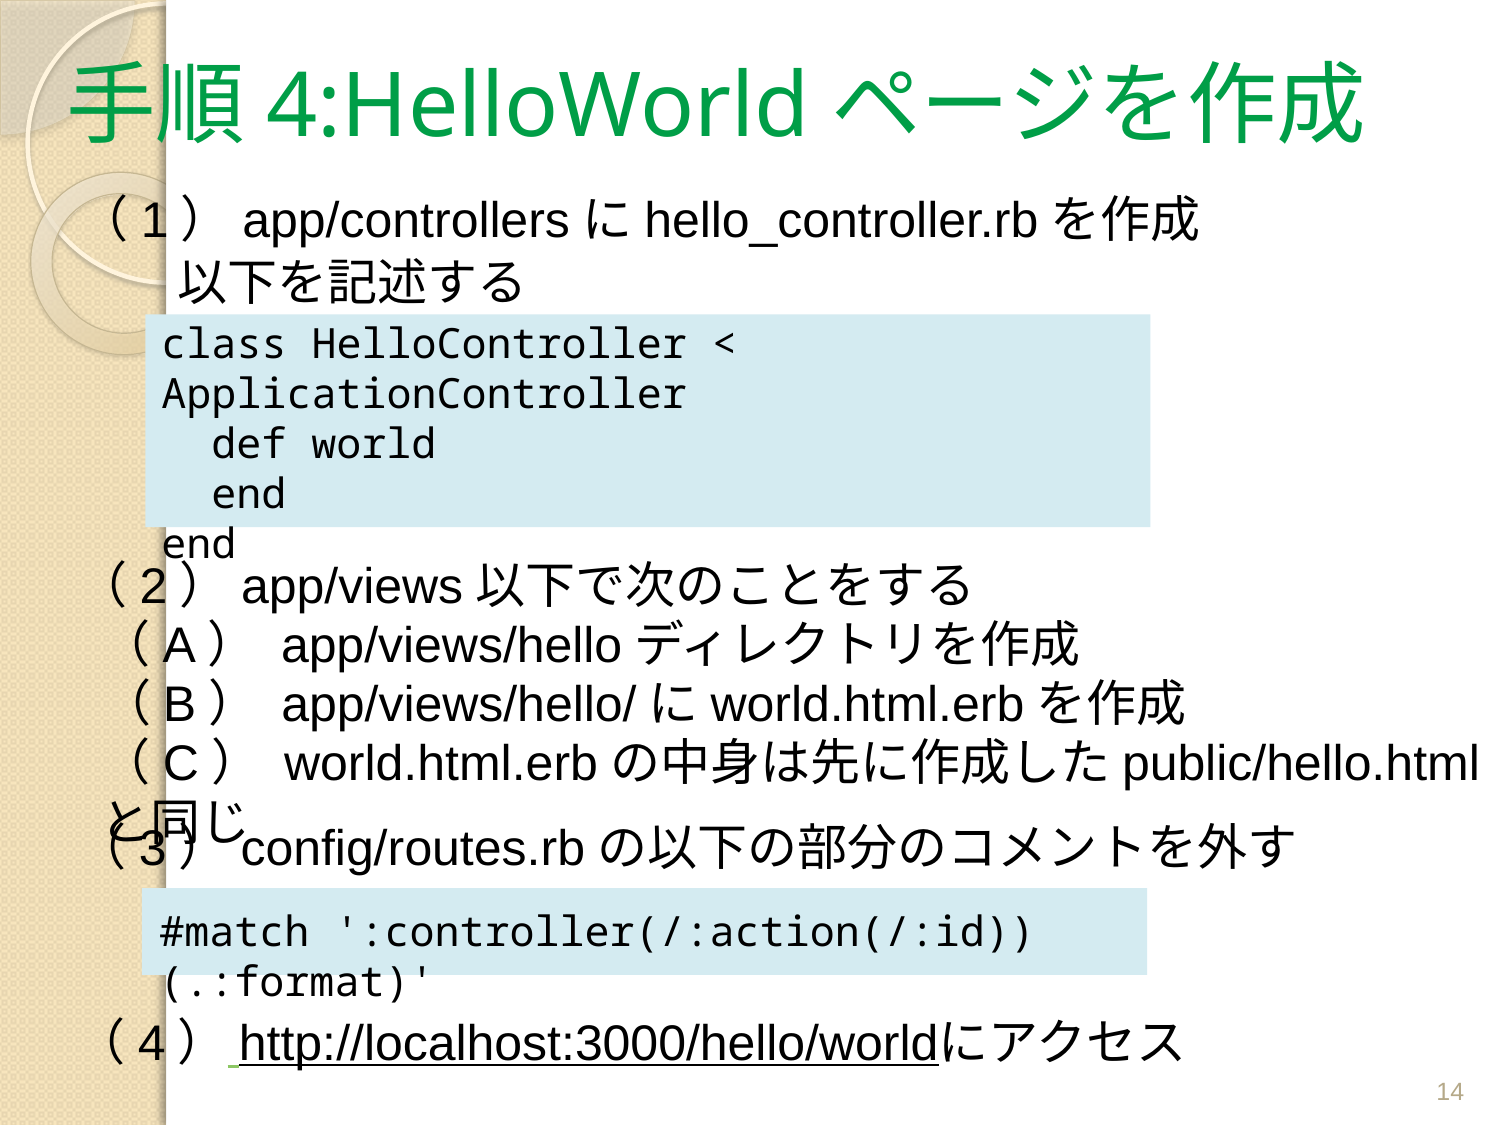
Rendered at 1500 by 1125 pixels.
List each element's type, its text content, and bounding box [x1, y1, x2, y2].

text_box （2）app/views以下で次のことをする [62, 545, 1408, 621]
text_box （3）config/routes.rbの以下の部分のコメントを外す [62, 807, 1408, 883]
text_box （B） app/views/hello/にworld.html.erbを作成 [86, 664, 1478, 722]
text_box （C） world.html.erbの中身は先に作成したpublic/hello.htmlと同じ [86, 722, 1500, 858]
text_box 以下を記述する [62, 243, 1243, 319]
title 手順4:HelloWorldページを作成 [51, 7, 1459, 195]
text_box class HelloController < ApplicationController def world end end [146, 309, 1190, 545]
text_box （A） app/views/helloディレクトリを作成 [85, 605, 1431, 681]
text_box （4） http://localhost:3000/hello/worldにアクセス [61, 1003, 1407, 1091]
text_box #match ':controller(/:action(/:id))(.:format)' [144, 897, 1188, 1012]
text_box [140, 886, 1149, 977]
slide_number 14 [1413, 1034, 1488, 1113]
text_box （1）app/controllersにhello_controller.rbを作成 [64, 179, 1473, 255]
